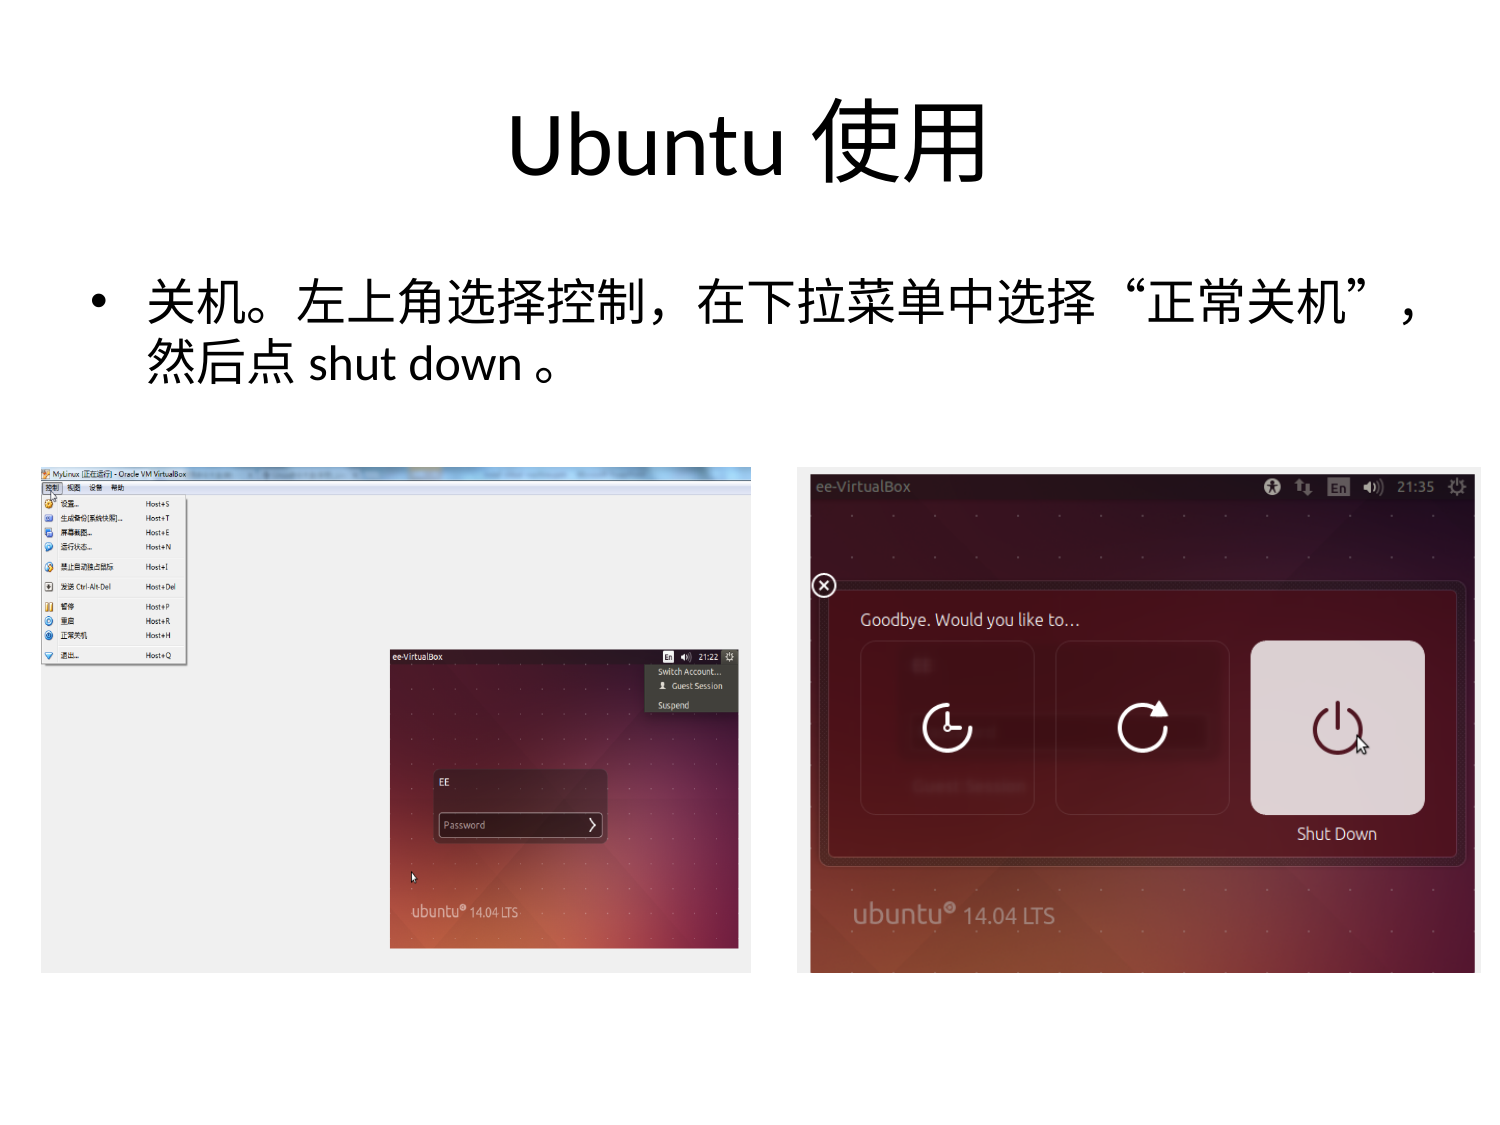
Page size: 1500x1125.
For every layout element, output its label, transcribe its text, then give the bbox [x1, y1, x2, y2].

list 关机。左上角选择控制，在下拉菜单中选择“正常关机”，然后点shut down。 [75, 262, 1425, 398]
picture [40, 467, 752, 973]
picture [796, 467, 1481, 973]
title Ubuntu使用 [75, 45, 1425, 233]
